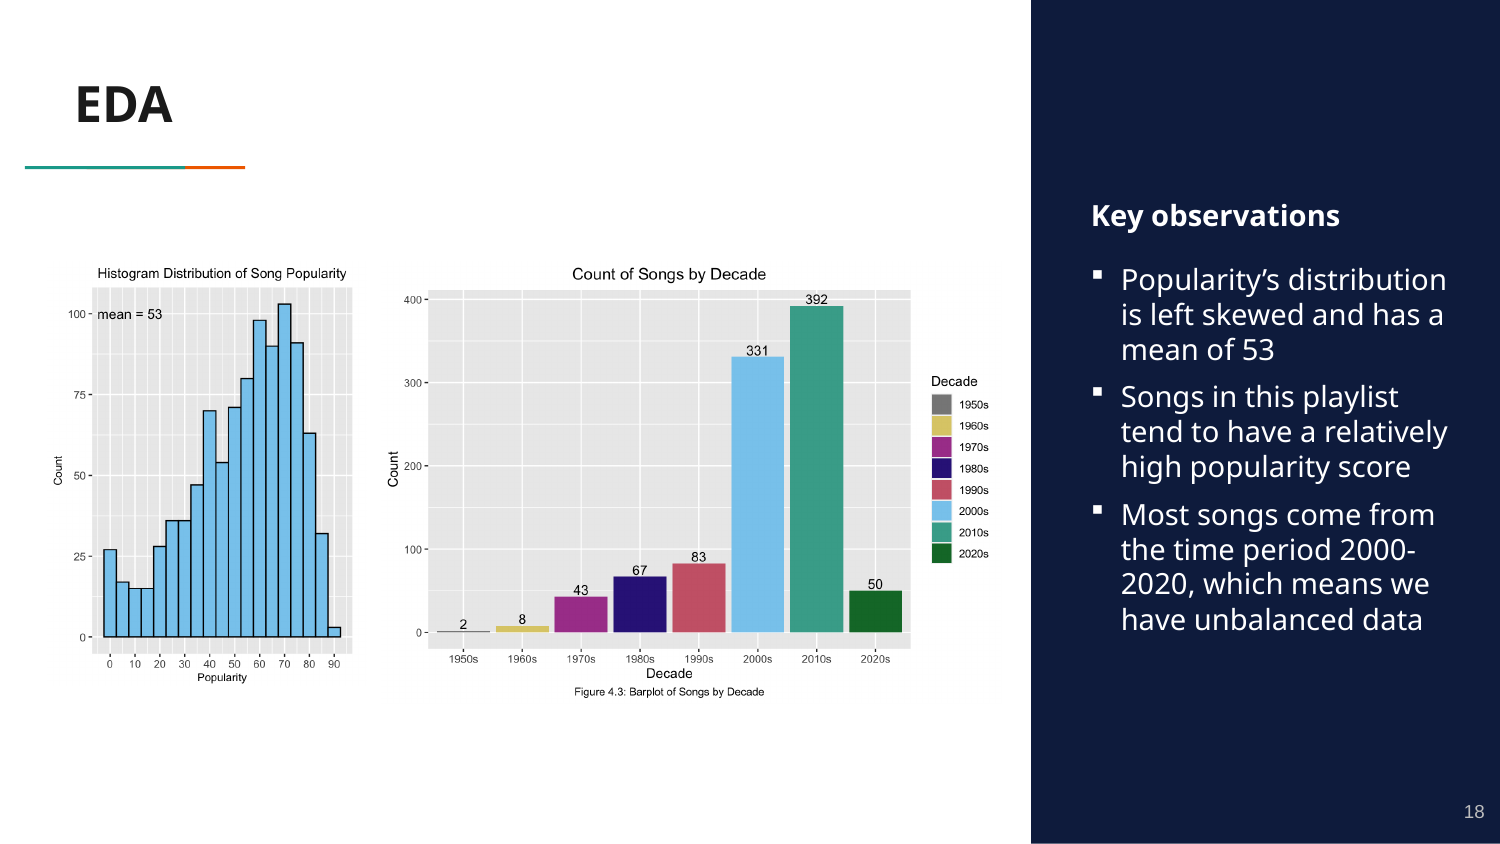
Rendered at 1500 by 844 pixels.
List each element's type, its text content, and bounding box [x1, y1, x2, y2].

picture [47, 260, 368, 686]
text_box Key observations [1090, 197, 1454, 244]
title EDA [74, 57, 923, 146]
text_box [1029, 0, 1500, 844]
text_box Popularity’s distribution is left skewed and has a mean of 53 Songs in this playlist tend to have a relatively high popularity score Most songs come from the time period 2000-2020, which means we have unbalanced data [1090, 261, 1454, 684]
picture [381, 260, 1002, 704]
text_box 18 [1449, 791, 1500, 830]
